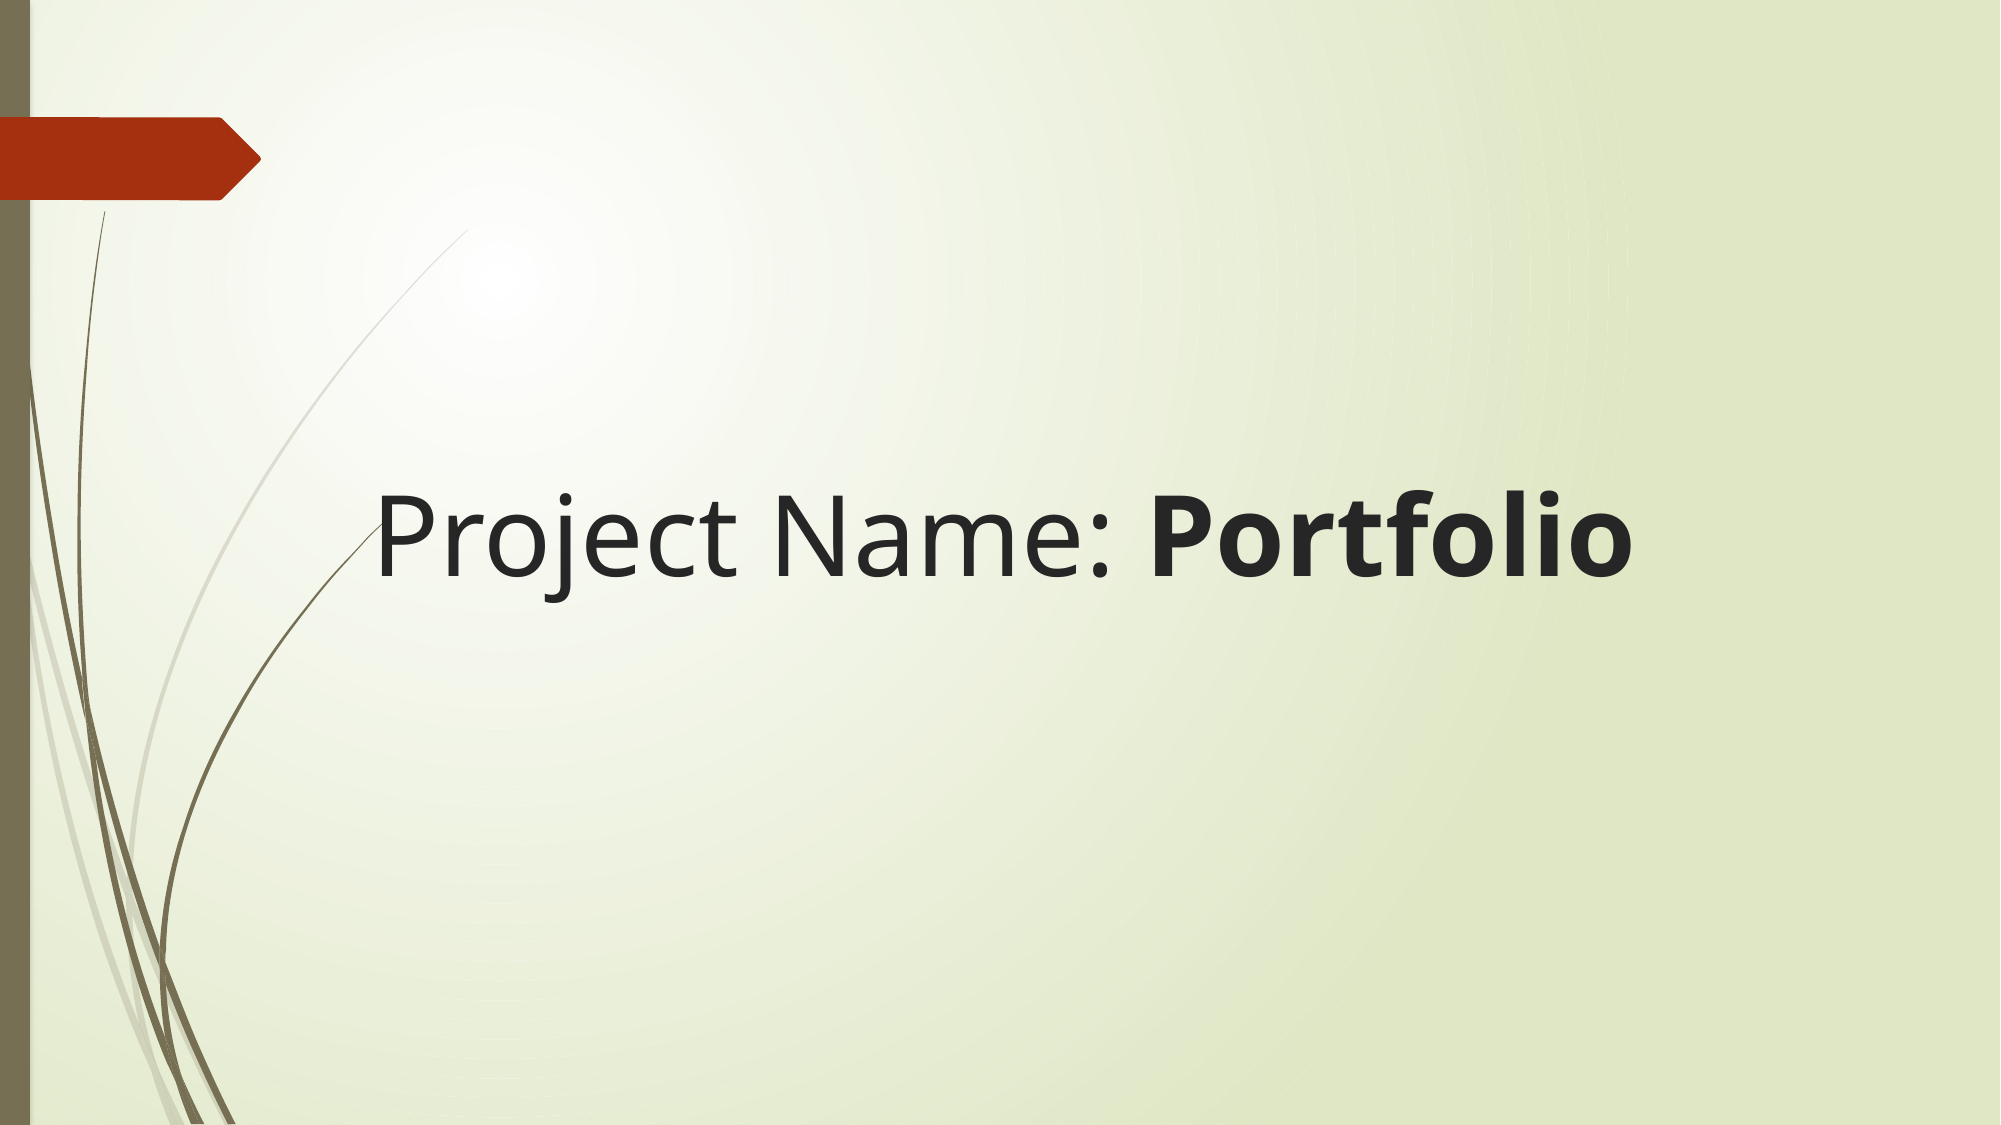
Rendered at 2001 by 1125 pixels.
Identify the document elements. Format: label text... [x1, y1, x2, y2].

title Project Name: Portfolio [356, 456, 1989, 667]
